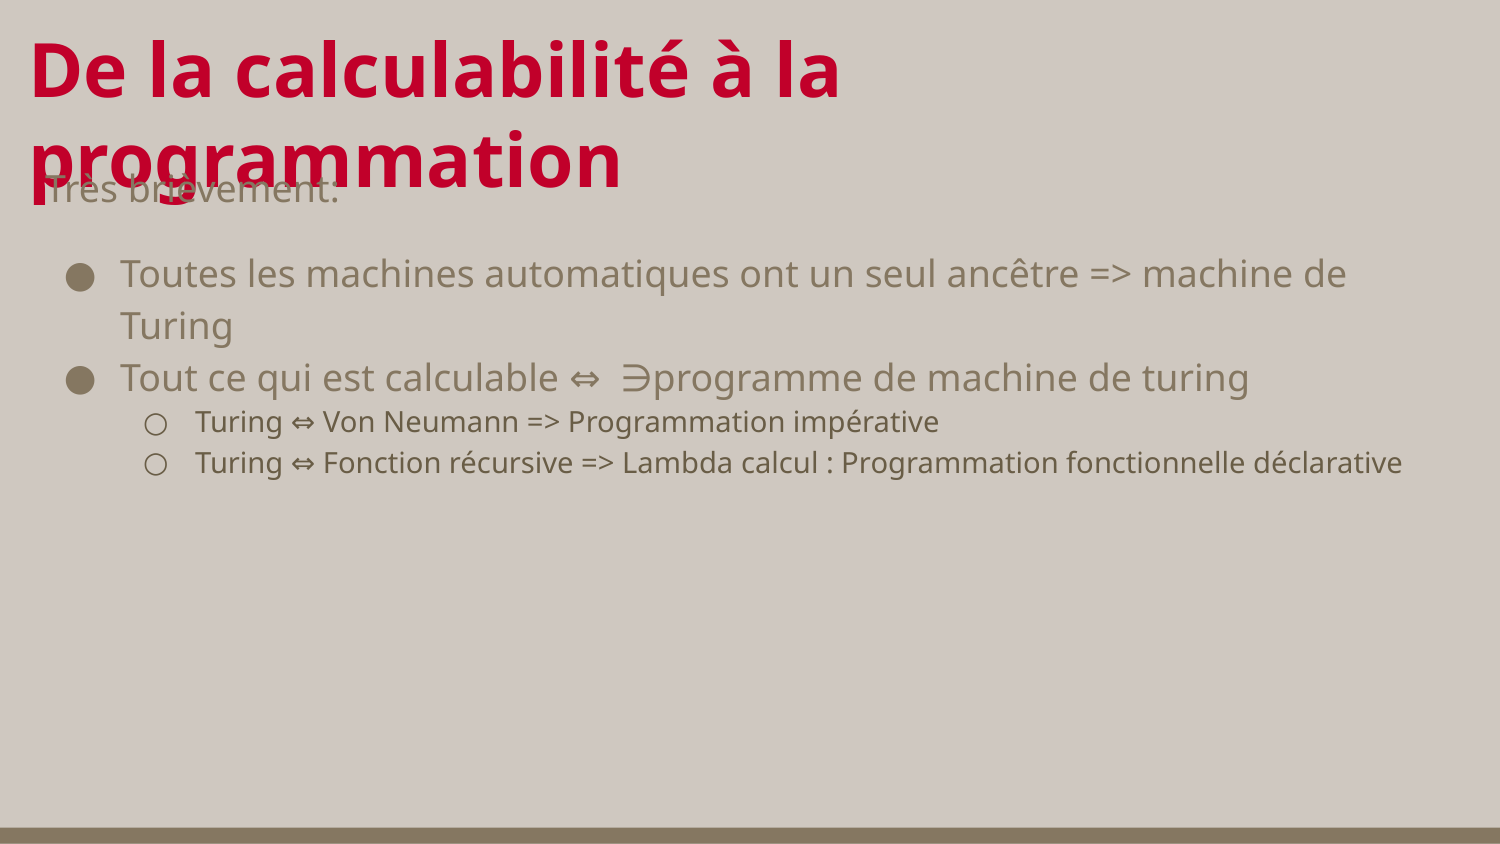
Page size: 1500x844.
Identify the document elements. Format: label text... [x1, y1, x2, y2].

title De la calculabilité à la programmation [13, 7, 1411, 124]
list Très brièvement: Toutes les machines automatiques ont un seul ancêtre => machine de Turing Tout ce qui est calculable ⇔ ∋programme de machine de turing Turing ⇔ Von Neumann => Programmation impérative Turing ⇔ Fonction récursive => Lambda calcul : Programmation fonctionnelle déclarative [30, 143, 1428, 686]
